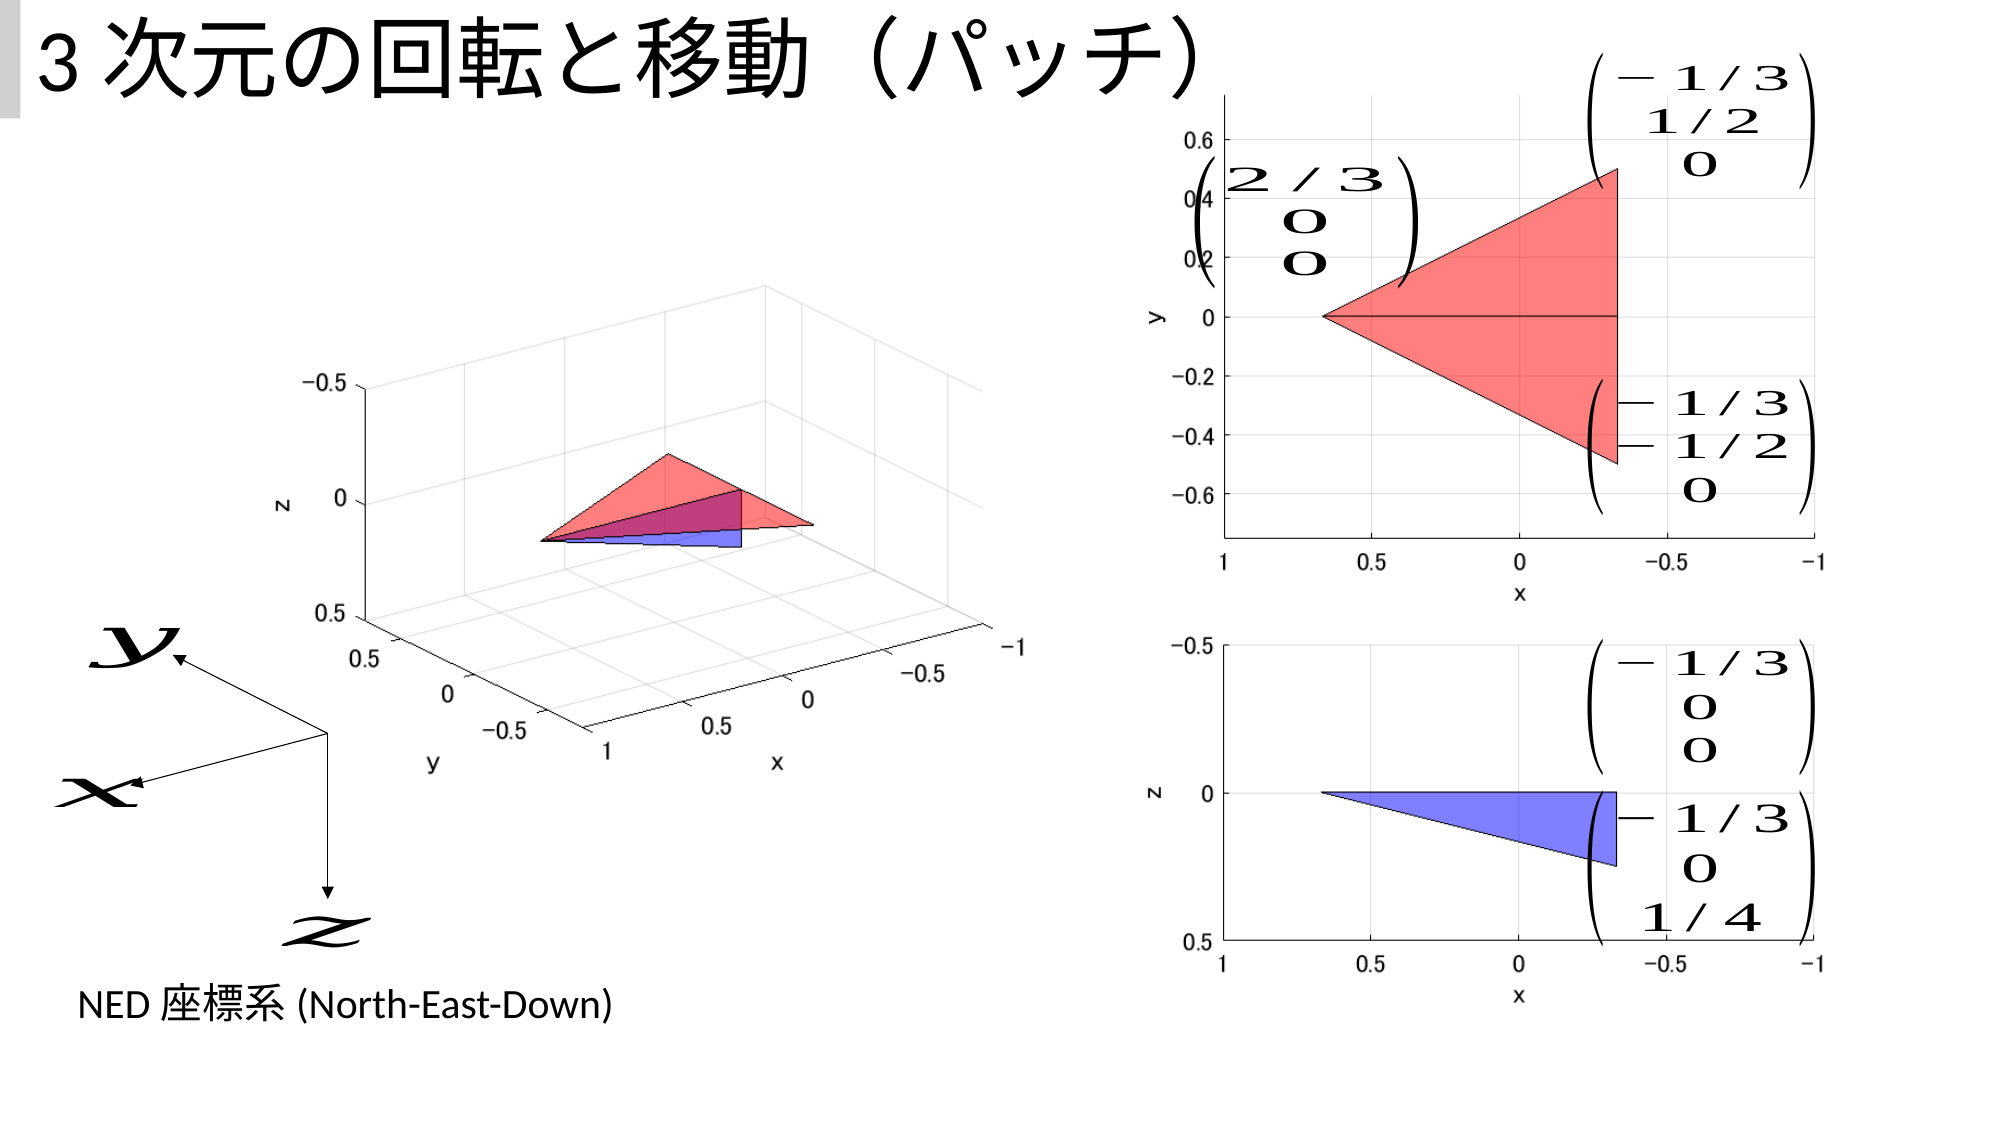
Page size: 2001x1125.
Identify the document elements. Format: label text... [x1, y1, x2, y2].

picture [261, 218, 1059, 817]
picture [1124, 41, 1887, 1089]
title 3次元の回転と移動（パッチ） [20, 6, 2000, 119]
text_box NED座標系(North-East-Down) [62, 969, 1124, 1035]
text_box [42, 609, 382, 960]
